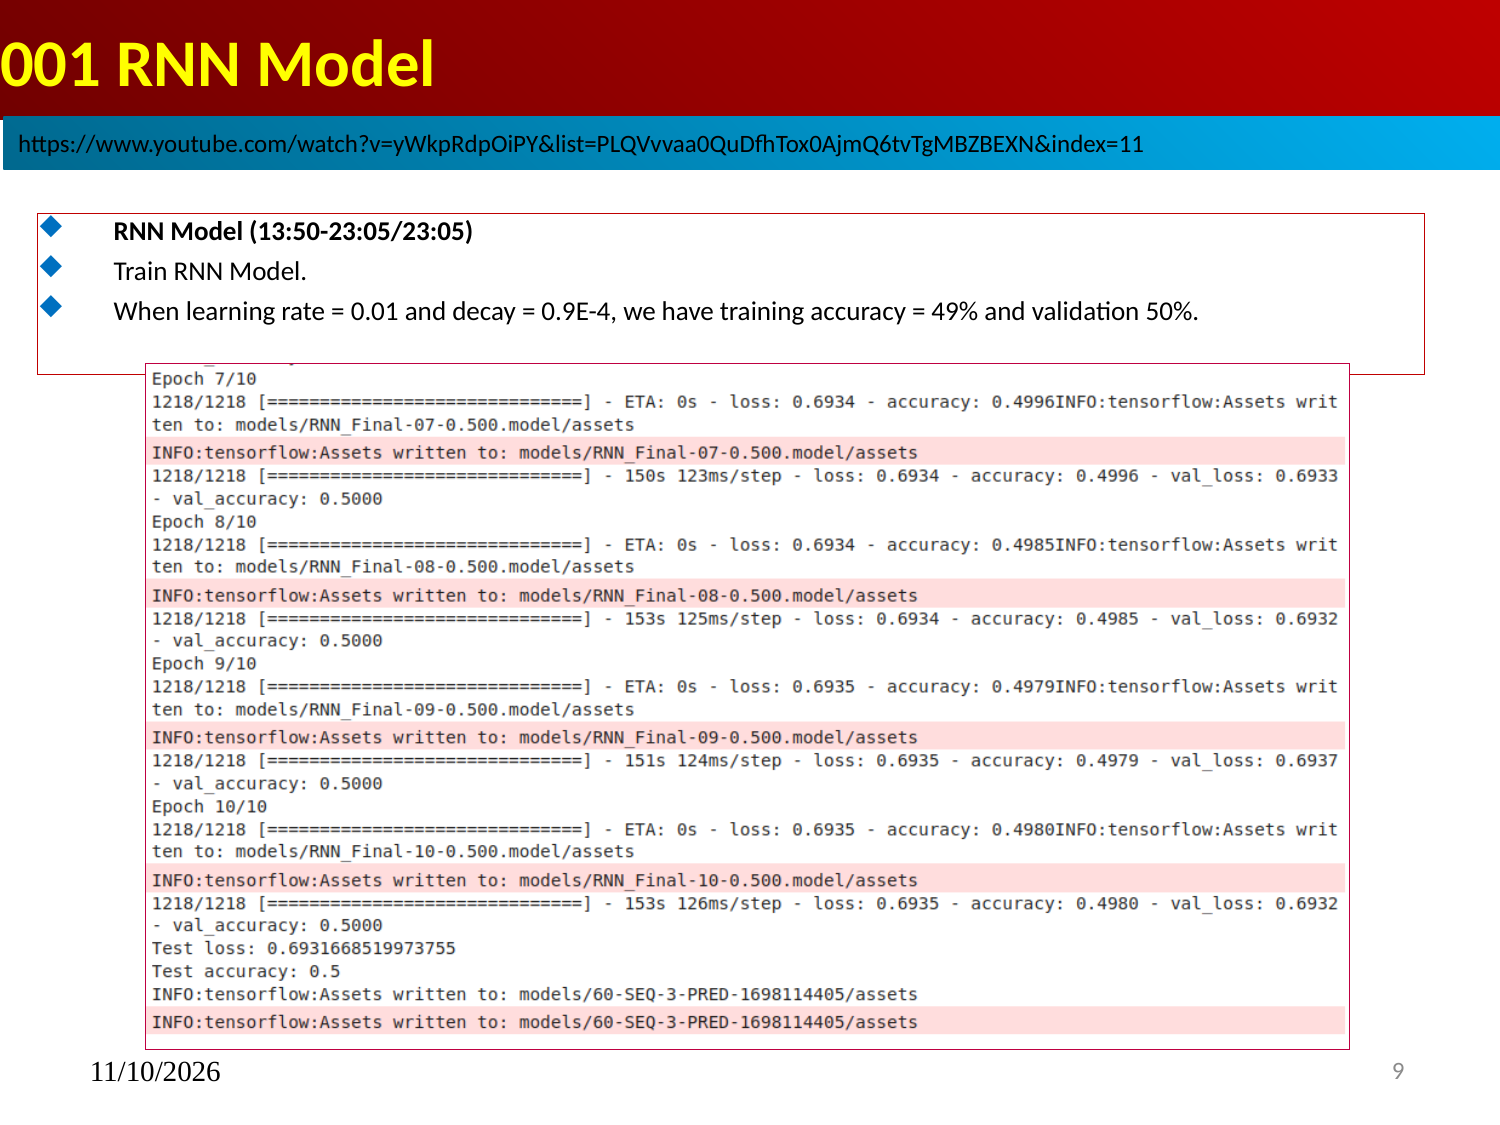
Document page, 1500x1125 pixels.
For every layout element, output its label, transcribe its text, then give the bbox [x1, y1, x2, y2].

slide_number <number> [1074, 1042, 1420, 1098]
subtitle RNN Model (13:50-23:05/23:05) Train RNN Model. When learning rate = 0.01 and decay = 0.9E-4, we have training accuracy = 49% and validation 50%. [37, 213, 1425, 375]
picture [145, 362, 1351, 1051]
text_box https://www.youtube.com/watch?v=yWkpRdpOiPY&list=PLQVvvaa0QuDfhTox0AjmQ6tvTgMBZBEXN&index=11 [3, 116, 1500, 170]
title 001 RNN Model [0, 0, 1500, 120]
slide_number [75, 1042, 420, 1098]
